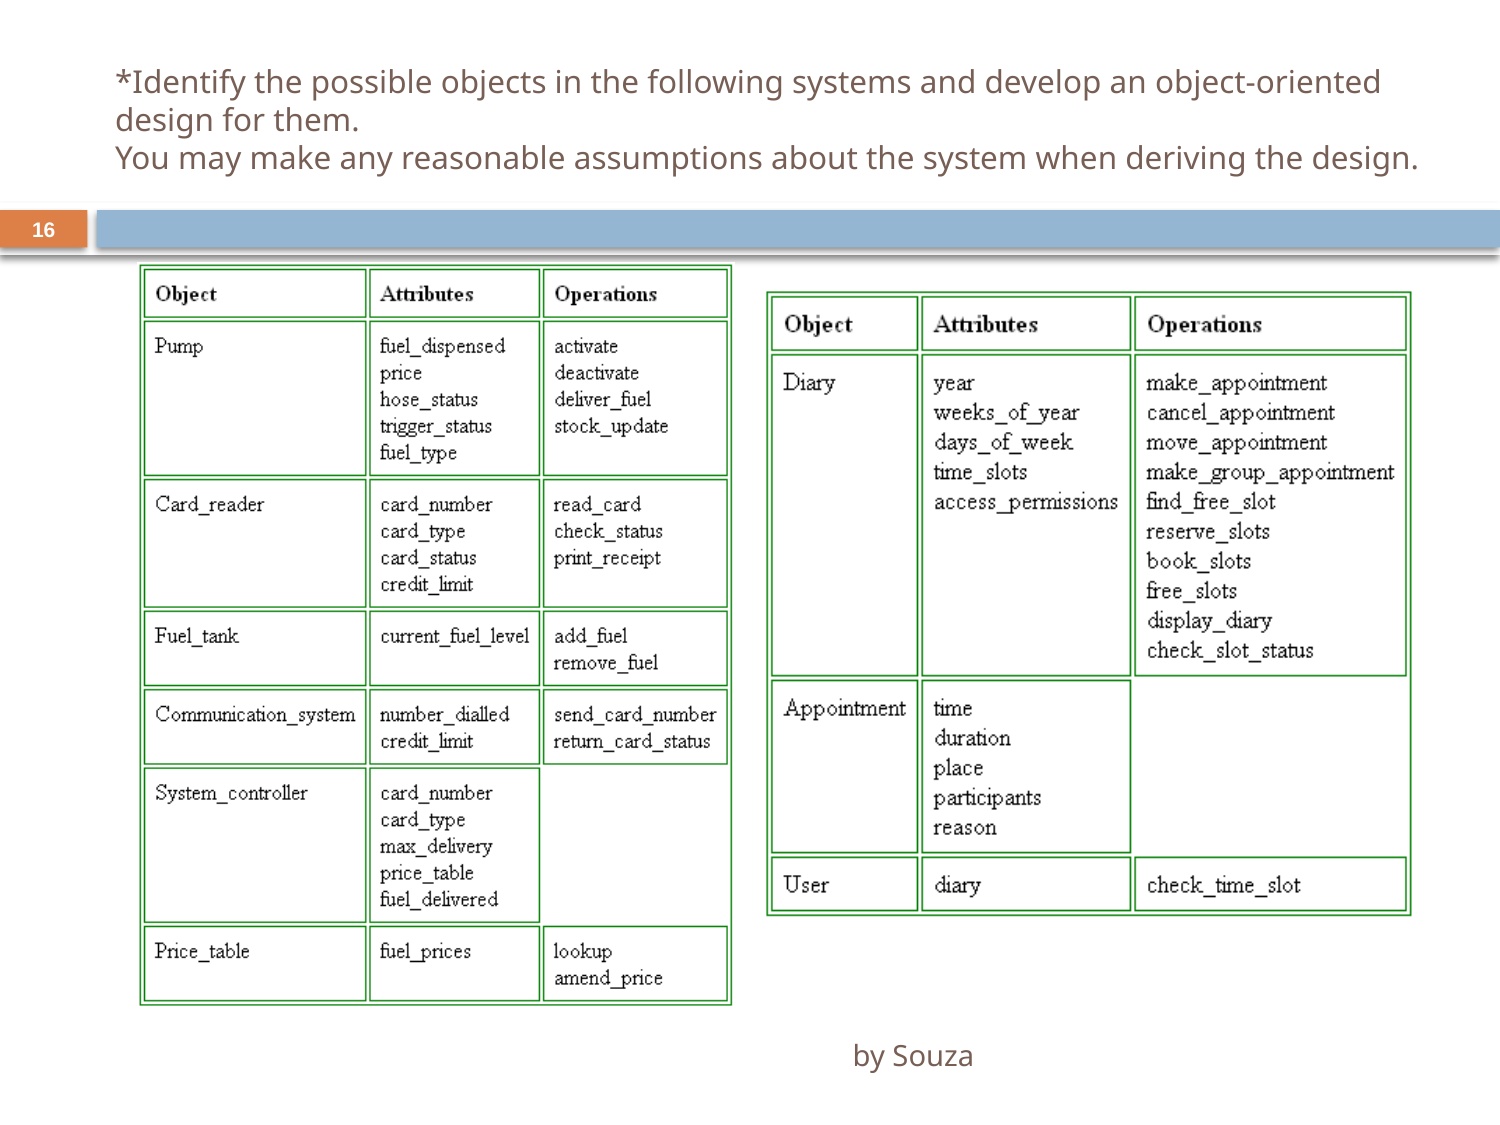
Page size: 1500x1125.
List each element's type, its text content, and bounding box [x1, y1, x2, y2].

picture [762, 287, 1418, 921]
title *Identify the possible objects in the following systems and develop an object-oriented design for them. You may make any reasonable assumptions about the system when deriving the design. [100, 37, 1438, 200]
footer by Souza [99, 1024, 990, 1085]
picture [137, 262, 735, 1010]
slide_number 16 [0, 208, 88, 249]
